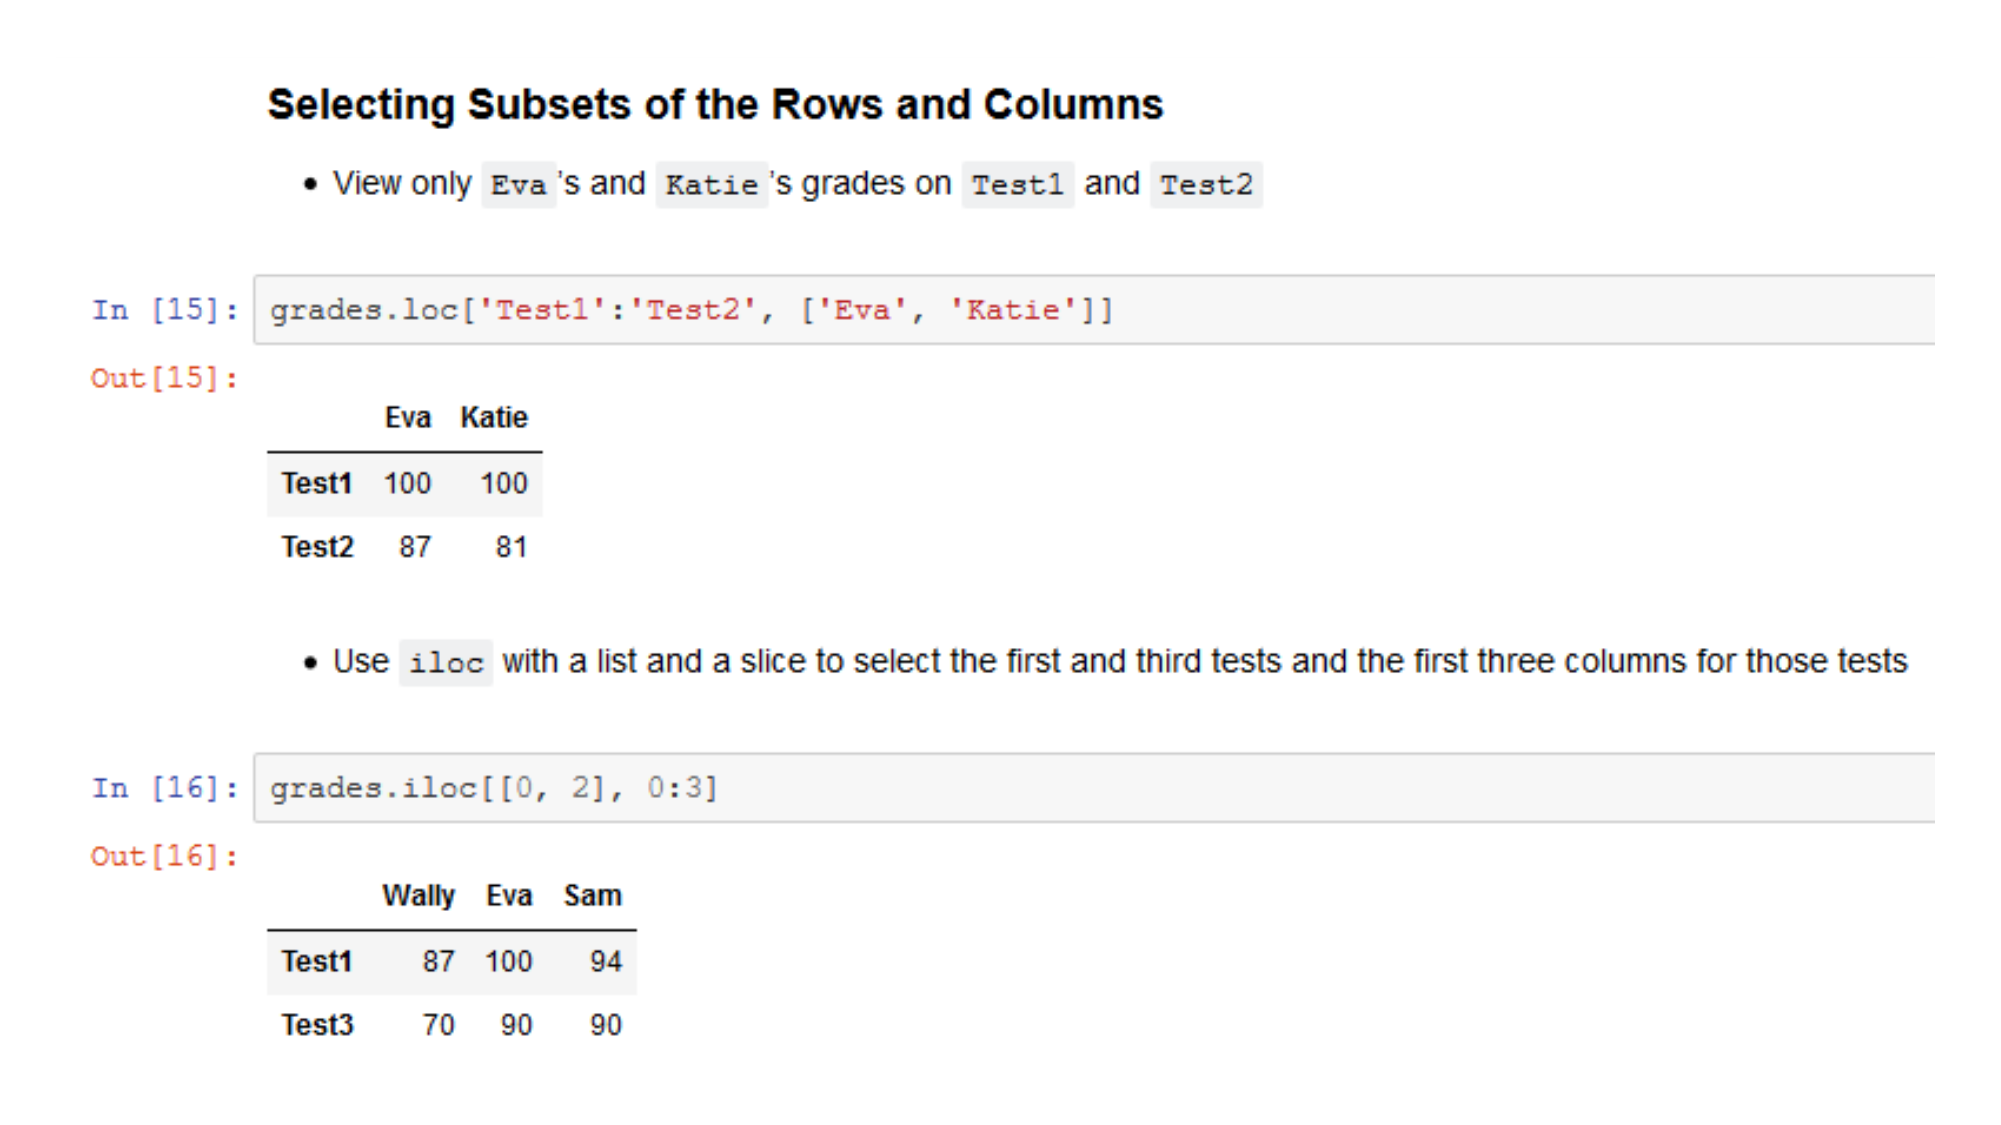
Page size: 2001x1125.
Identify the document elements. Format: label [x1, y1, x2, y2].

list [56, 56, 1935, 1064]
